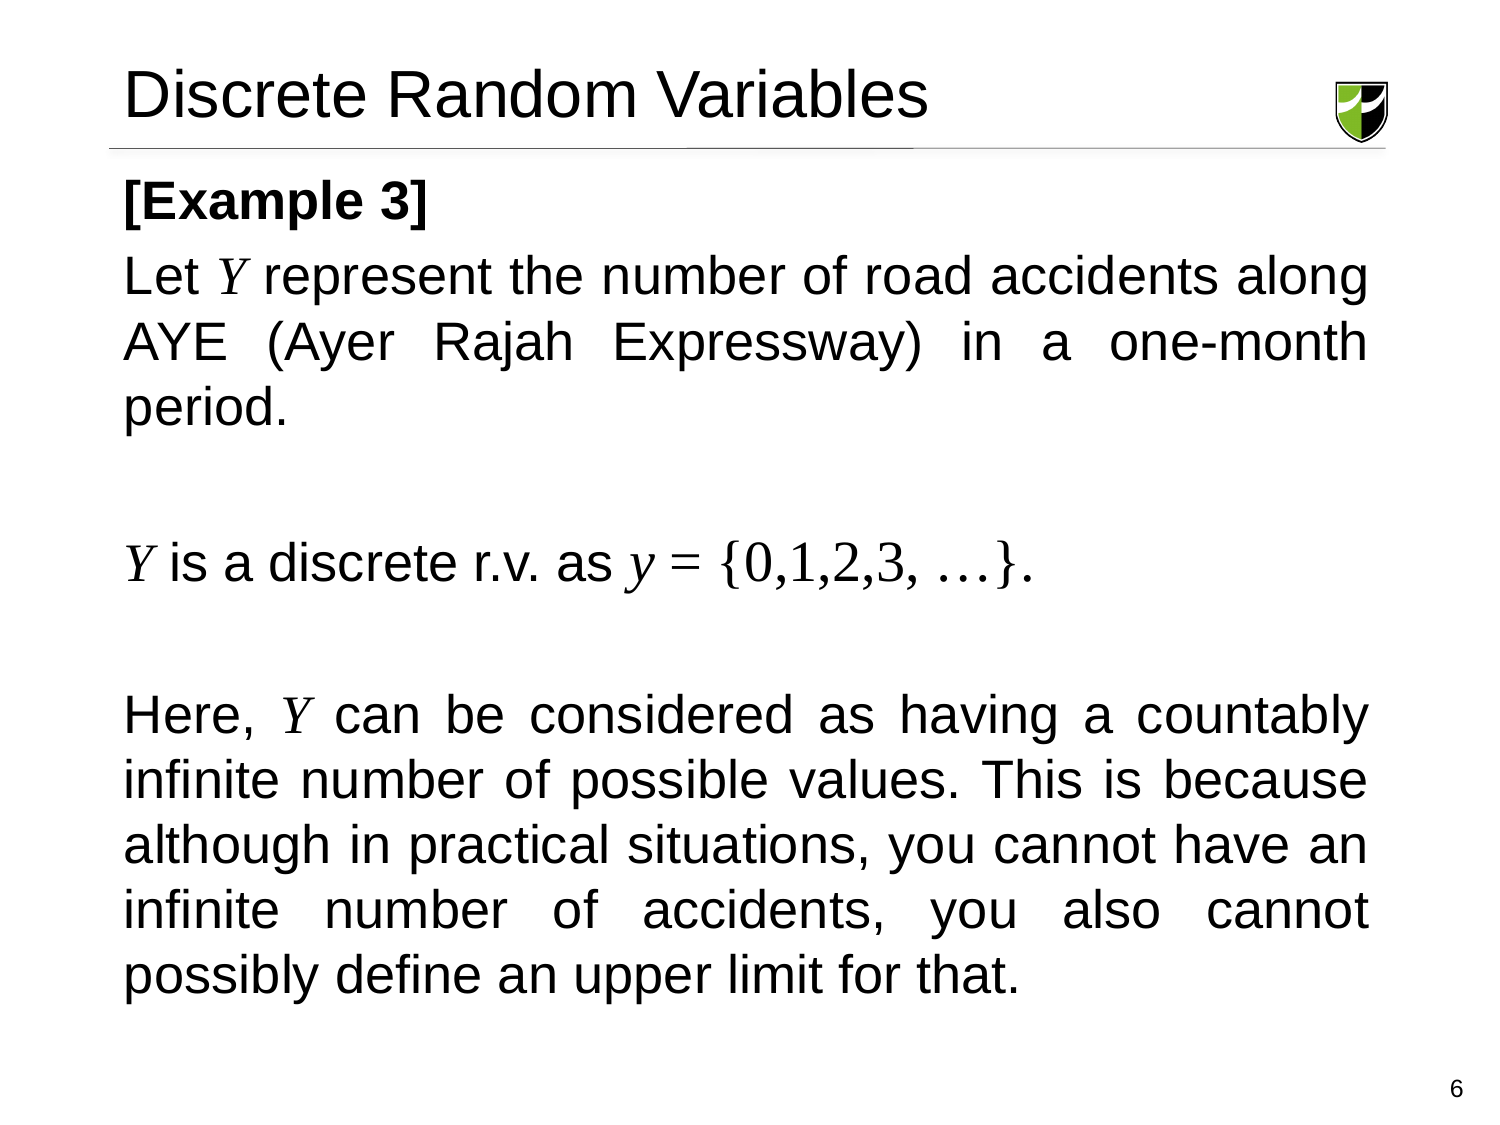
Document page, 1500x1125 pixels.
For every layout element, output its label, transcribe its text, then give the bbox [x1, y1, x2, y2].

picture [1335, 75, 1393, 143]
slide_number 6 [1435, 1065, 1500, 1125]
title Discrete Random Variables [109, 42, 1129, 143]
list [Example 3] Let Y represent the number of road accidents along AYE (Ayer Rajah Expressway) in a one-month period. Y is a discrete r.v. as y = {0,1,2,3, …}. Here, Y can be considered as having a countably infinite number of possible values. This is because although in practical situations, you cannot have an infinite number of accidents, you also cannot possibly define an upper limit for that. [109, 157, 1386, 1000]
